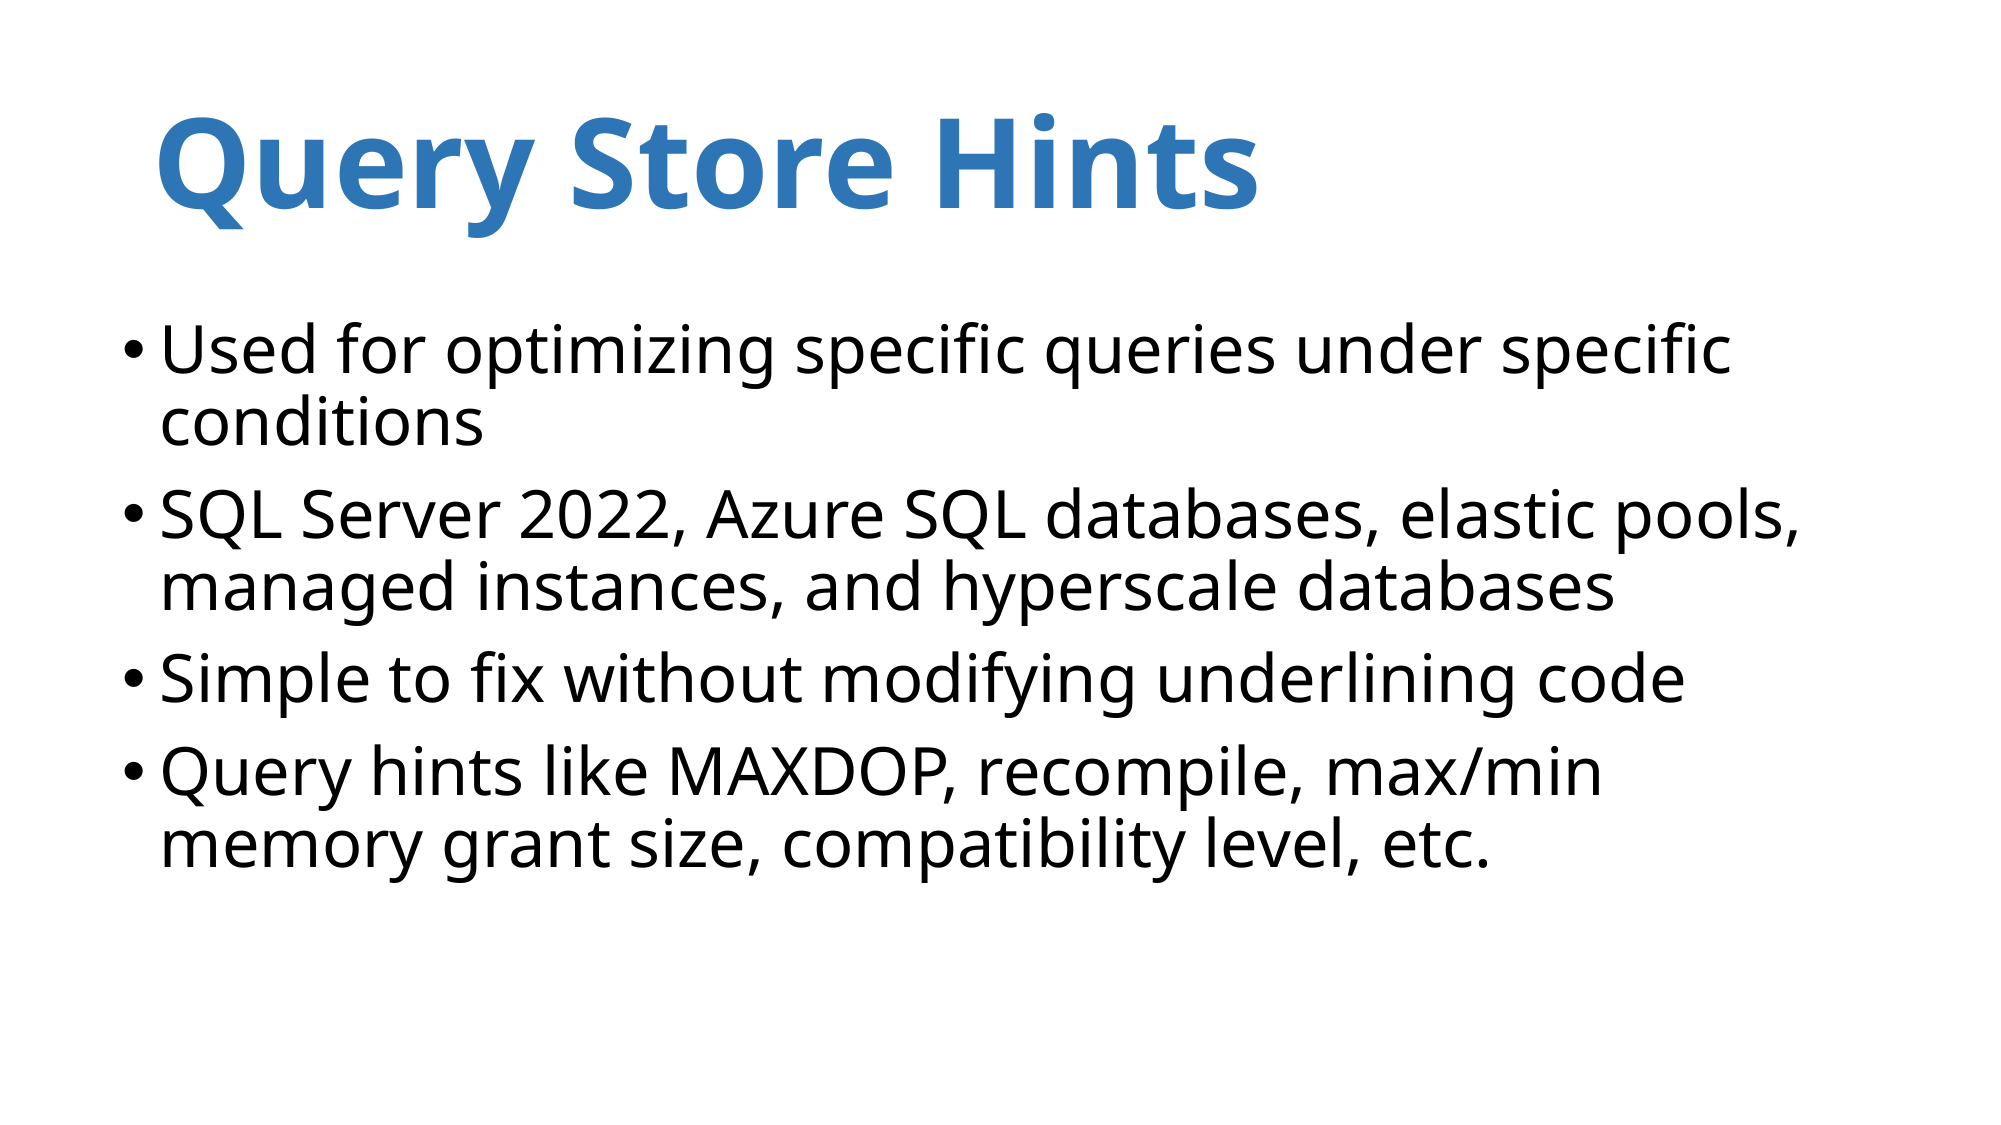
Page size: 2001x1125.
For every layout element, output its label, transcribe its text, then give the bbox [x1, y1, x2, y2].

title Query Store Hints [137, 59, 1863, 278]
list Used for optimizing specific queries under specific conditions SQL Server 2022, Azure SQL databases, elastic pools, managed instances, and hyperscale databases Simple to fix without modifying underlining code Query hints like MAXDOP, recompile, max/min memory grant size, compatibility level, etc. [107, 308, 1833, 1023]
